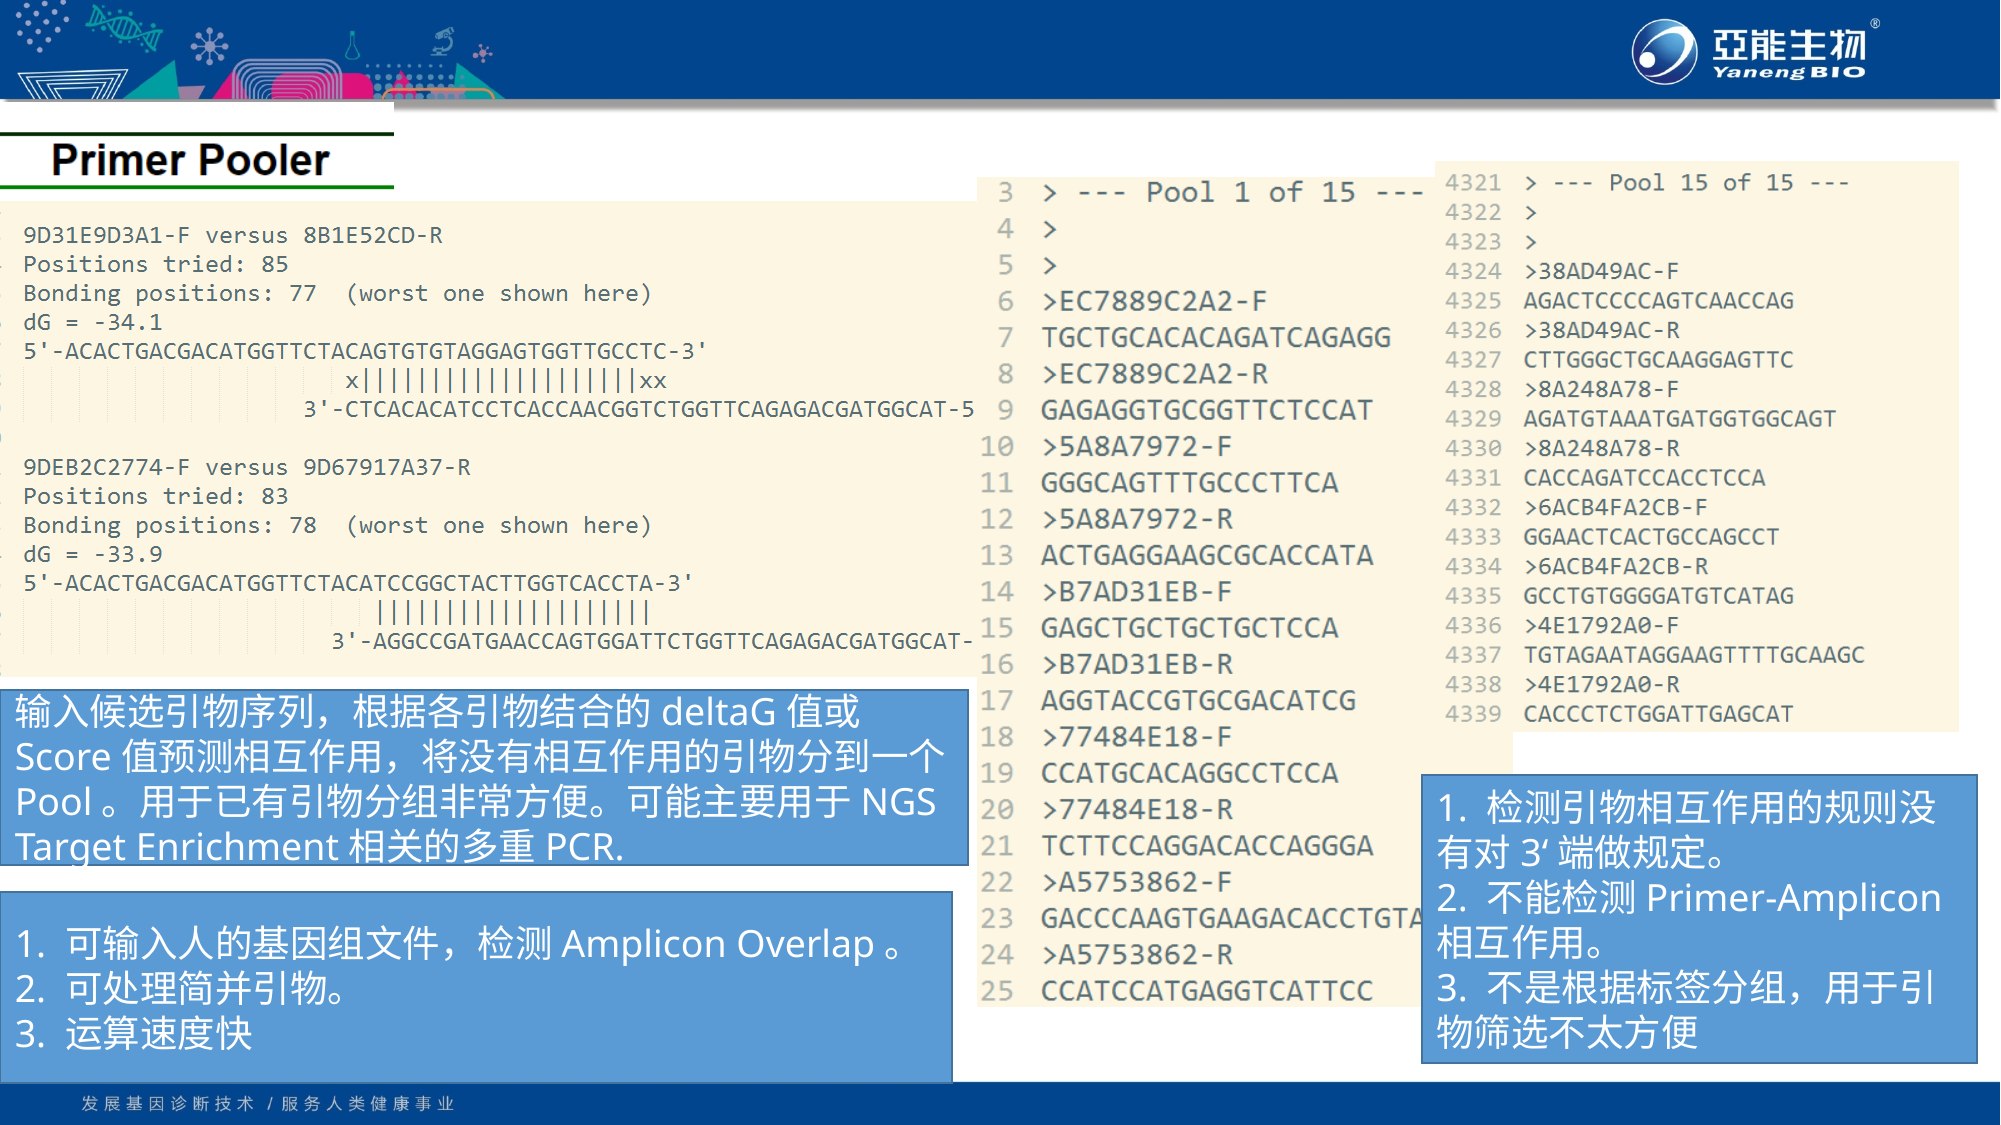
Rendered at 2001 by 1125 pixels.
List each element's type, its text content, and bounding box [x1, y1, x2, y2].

picture [0, 0, 2000, 1125]
text_box 1. 可输入人的基因组文件，检测Amplicon Overlap。 2. 可处理简并引物。 3. 运算速度快 [0, 891, 953, 1084]
text_box 输入候选引物序列，根据各引物结合的deltaG值或Score值预测相互作用，将没有相互作用的引物分到一个Pool。用于已有引物分组非常方便。可能主要用于NGS Target Enrichment相关的多重PCR. [0, 689, 969, 866]
text_box 1. 检测引物相互作用的规则没有对3‘端做规定。 2. 不能检测Primer-Amplicon相互作用。 3. 不是根据标签分组，用于引物筛选不太方便 [1421, 774, 1978, 1064]
